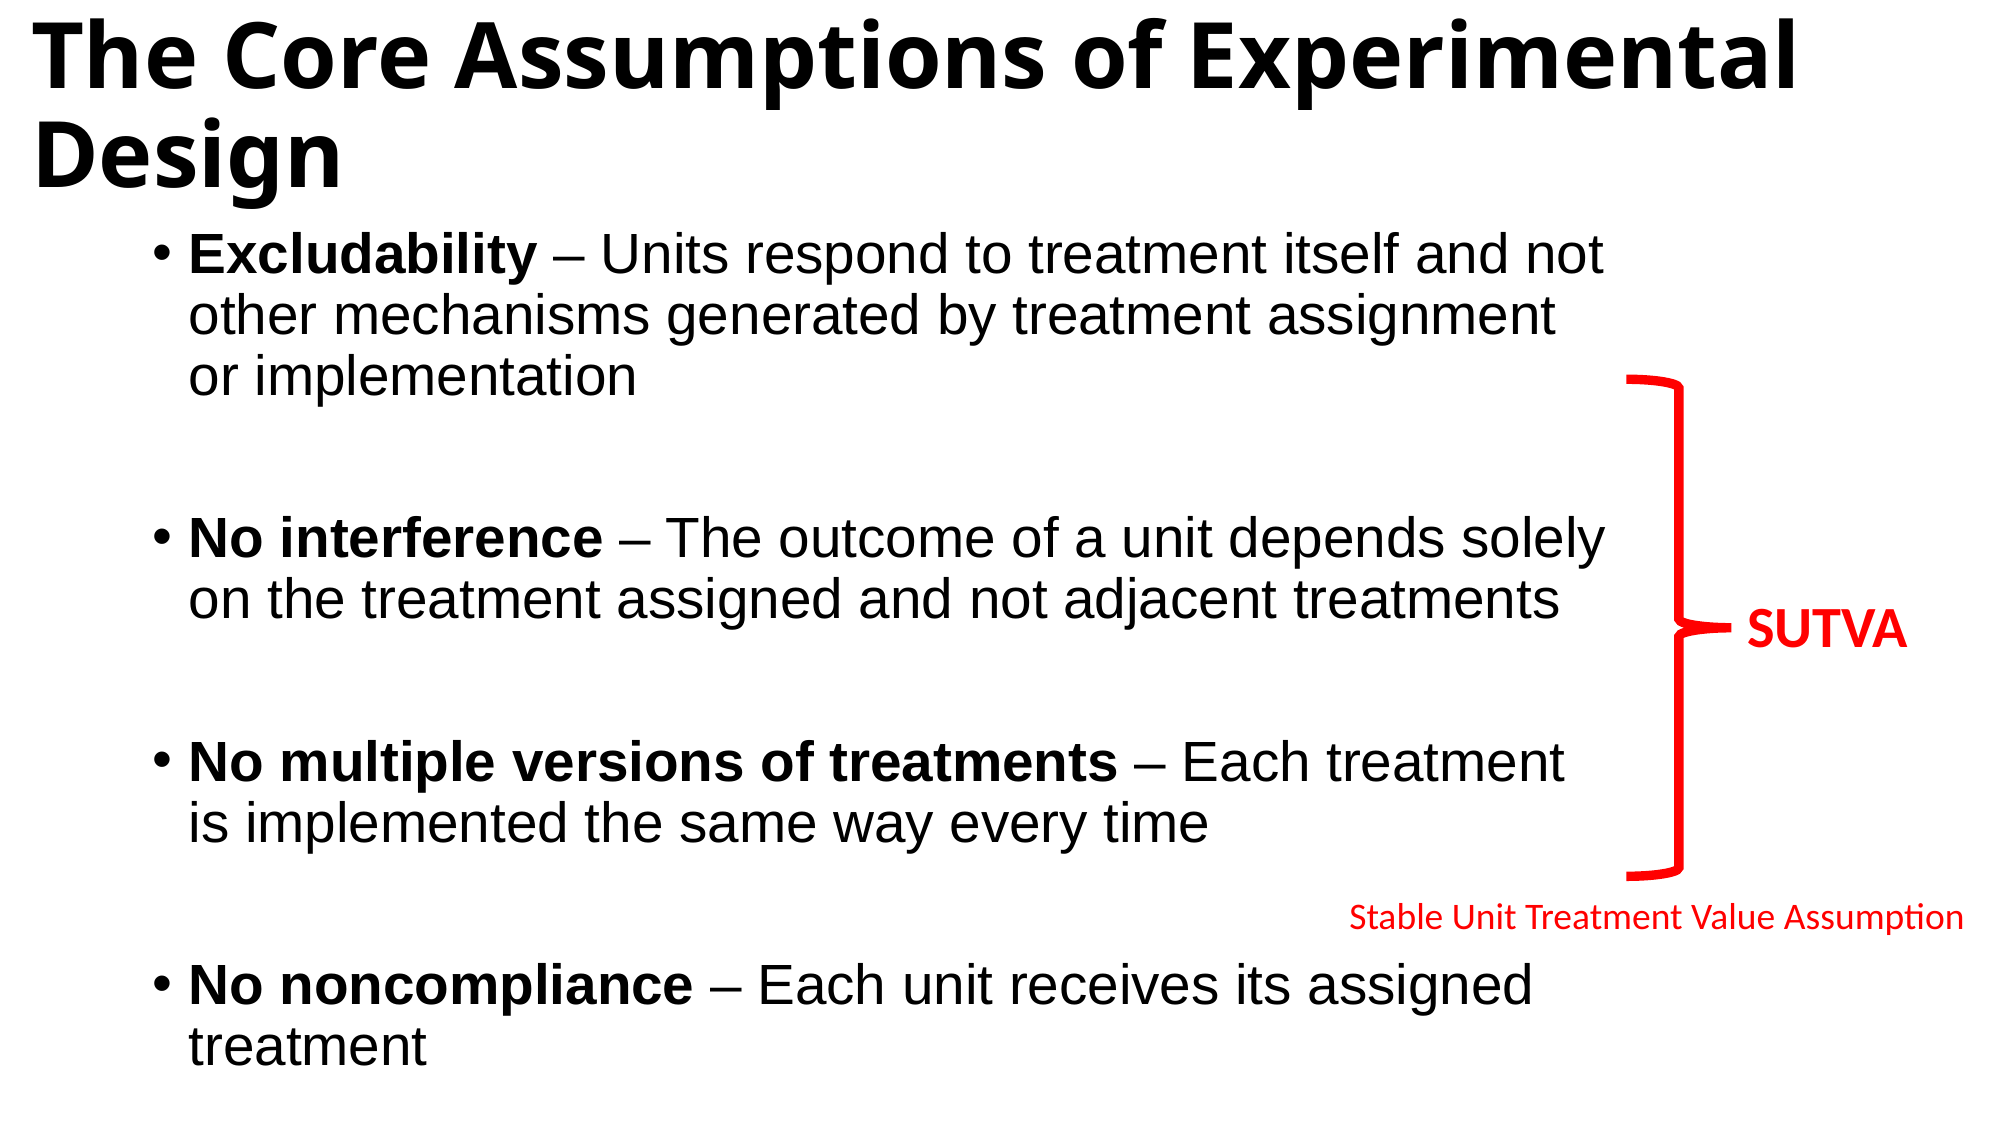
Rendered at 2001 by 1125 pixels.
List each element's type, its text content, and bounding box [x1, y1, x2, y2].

text_box [1626, 378, 1732, 877]
title The Core Assumptions of Experimental Design [16, 0, 1984, 218]
text_box Stable Unit Treatment Value Assumption [1334, 884, 1981, 945]
text_box SUTVA [1732, 582, 1924, 737]
list Excludability – Units respond to treatment itself and not other mechanisms generated by treatment assignment or implementation No interference – The outcome of a unit depends solely on the treatment assigned and not adjacent treatments No multiple versions of treatments – Each treatment is implemented the same way every time No noncompliance – Each unit receives its assigned treatment [137, 217, 1627, 1125]
